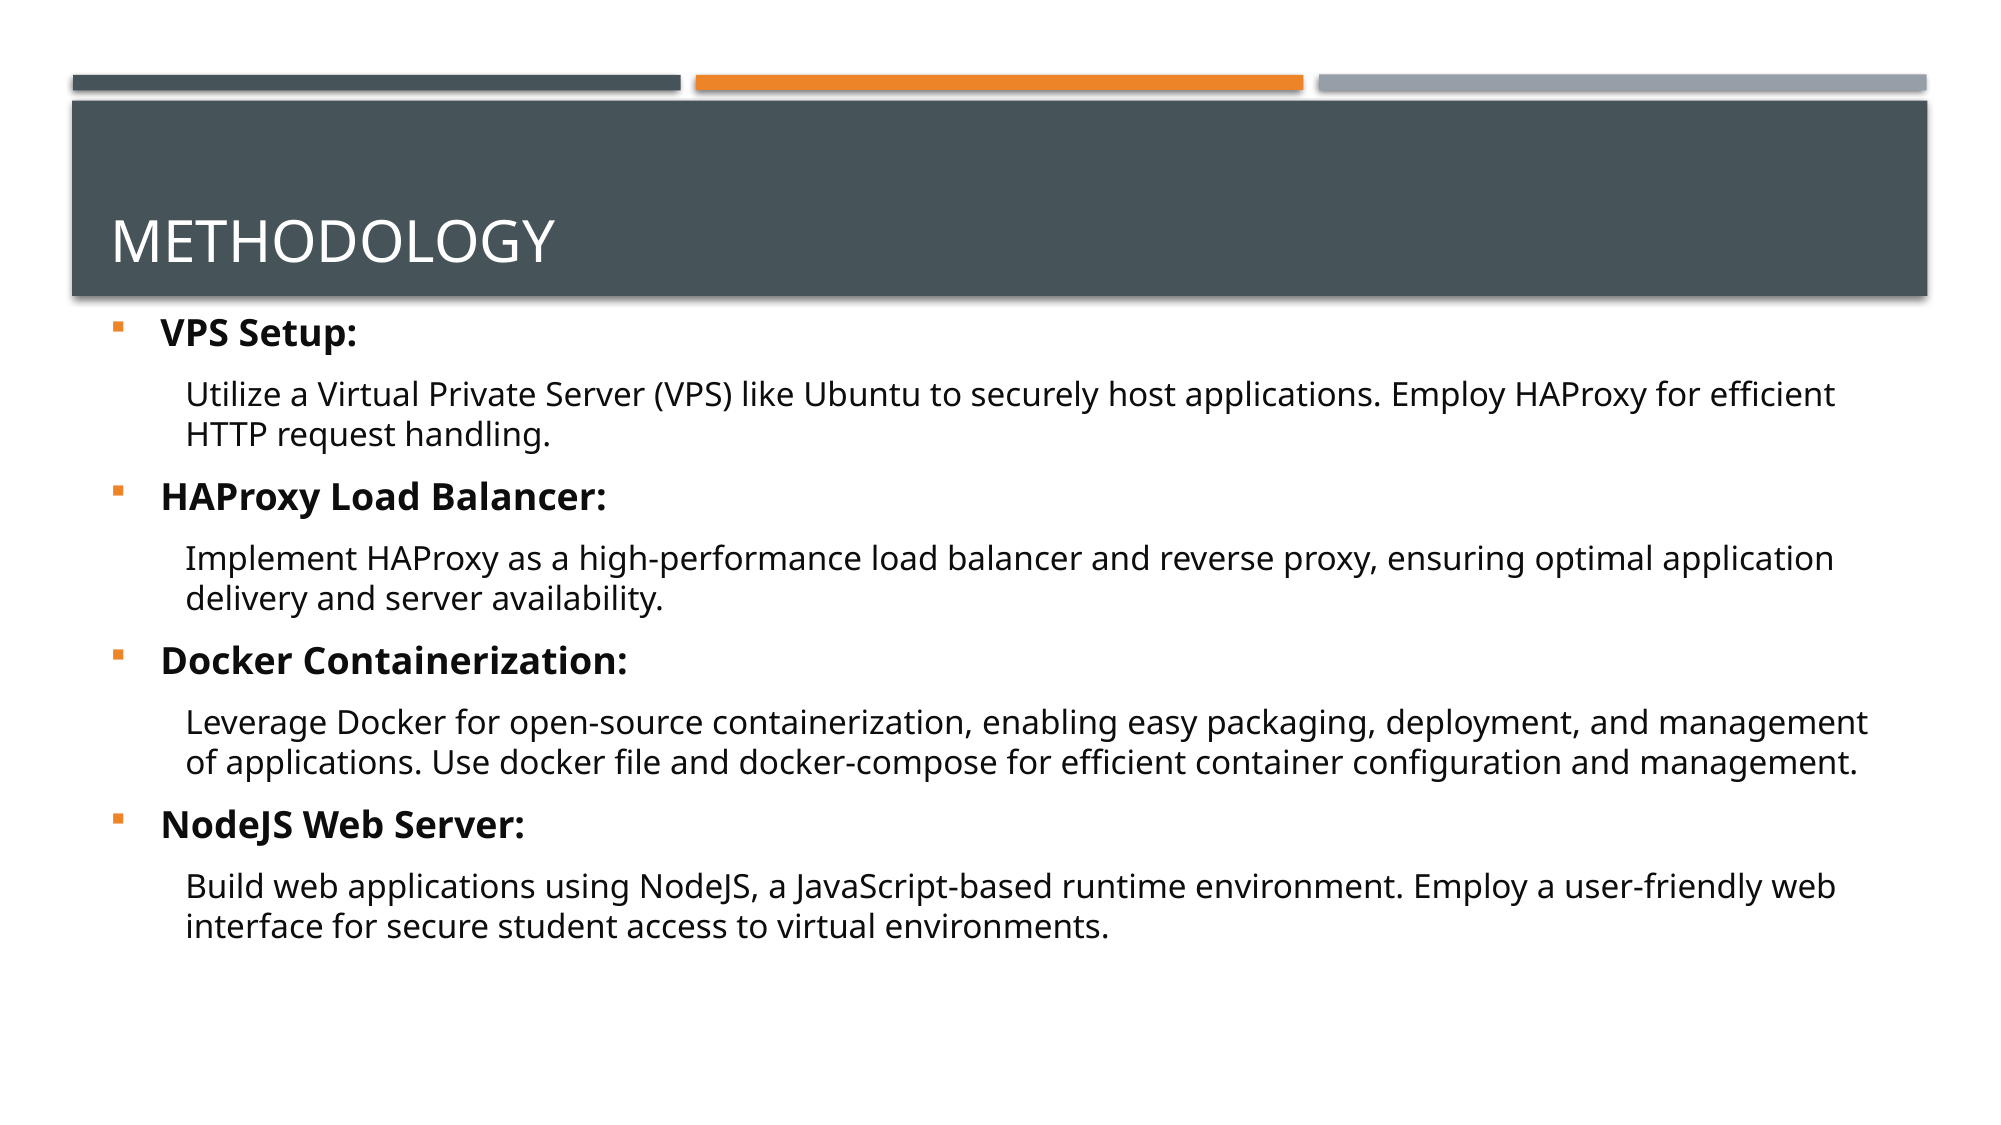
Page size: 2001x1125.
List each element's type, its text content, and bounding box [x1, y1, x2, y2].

list VPS Setup: Utilize a Virtual Private Server (VPS) like Ubuntu to securely host applications. Employ HAProxy for efficient HTTP request handling. HAProxy Load Balancer: Implement HAProxy as a high-performance load balancer and reverse proxy, ensuring optimal application delivery and server availability. Docker Containerization: Leverage Docker for open-source containerization, enabling easy packaging, deployment, and management of applications. Use docker file and docker-compose for efficient container configuration and management. NodeJS Web Server: Build web applications using NodeJS, a JavaScript-based runtime environment. Employ a user-friendly web interface for secure student access to virtual environments. [95, 301, 1905, 962]
title METHODOLOGY [95, 115, 1905, 282]
